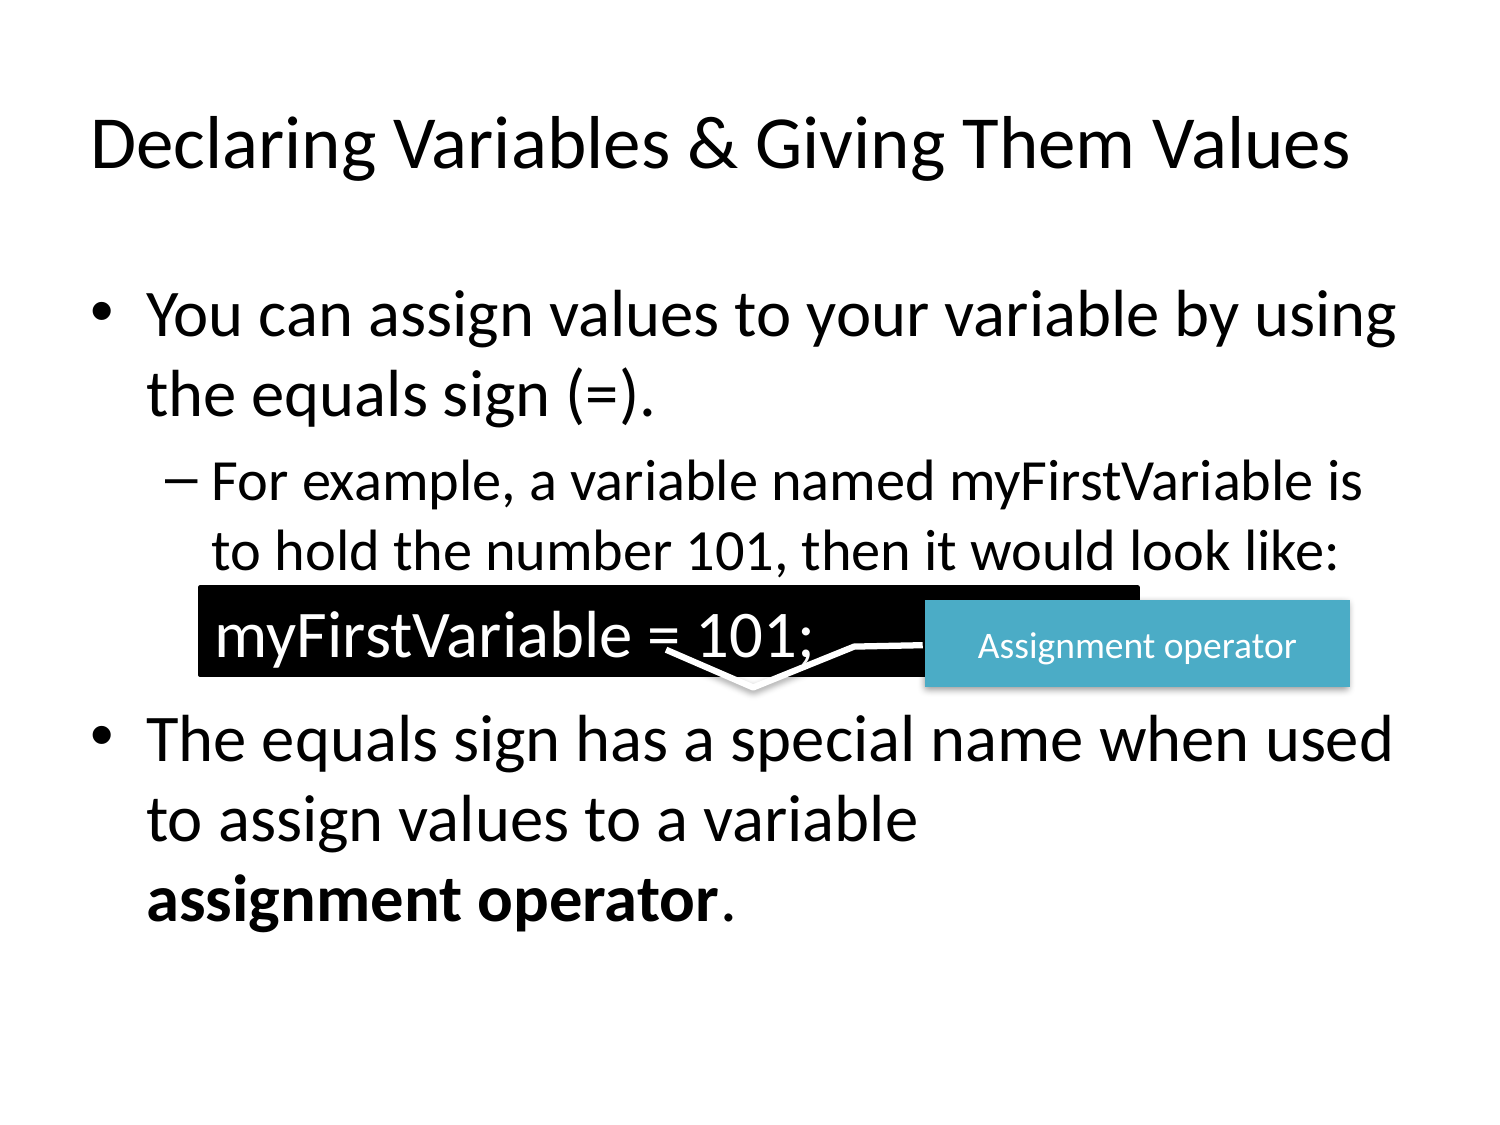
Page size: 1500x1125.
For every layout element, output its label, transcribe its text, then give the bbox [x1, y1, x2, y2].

text_box Assignment operator [925, 600, 1350, 687]
title Declaring Variables & Giving Them Values [75, 45, 1425, 233]
list You can assign values to your variable by using the equals sign (=). For example, a variable named myFirstVariable is to hold the number 101, then it would look like: The equals sign has a special name when used to assign values to a variable assignment operator. [75, 262, 1425, 1005]
text_box Assignment operator [664, 642, 923, 691]
text_box myFirstVariable = 101; [198, 585, 1140, 677]
